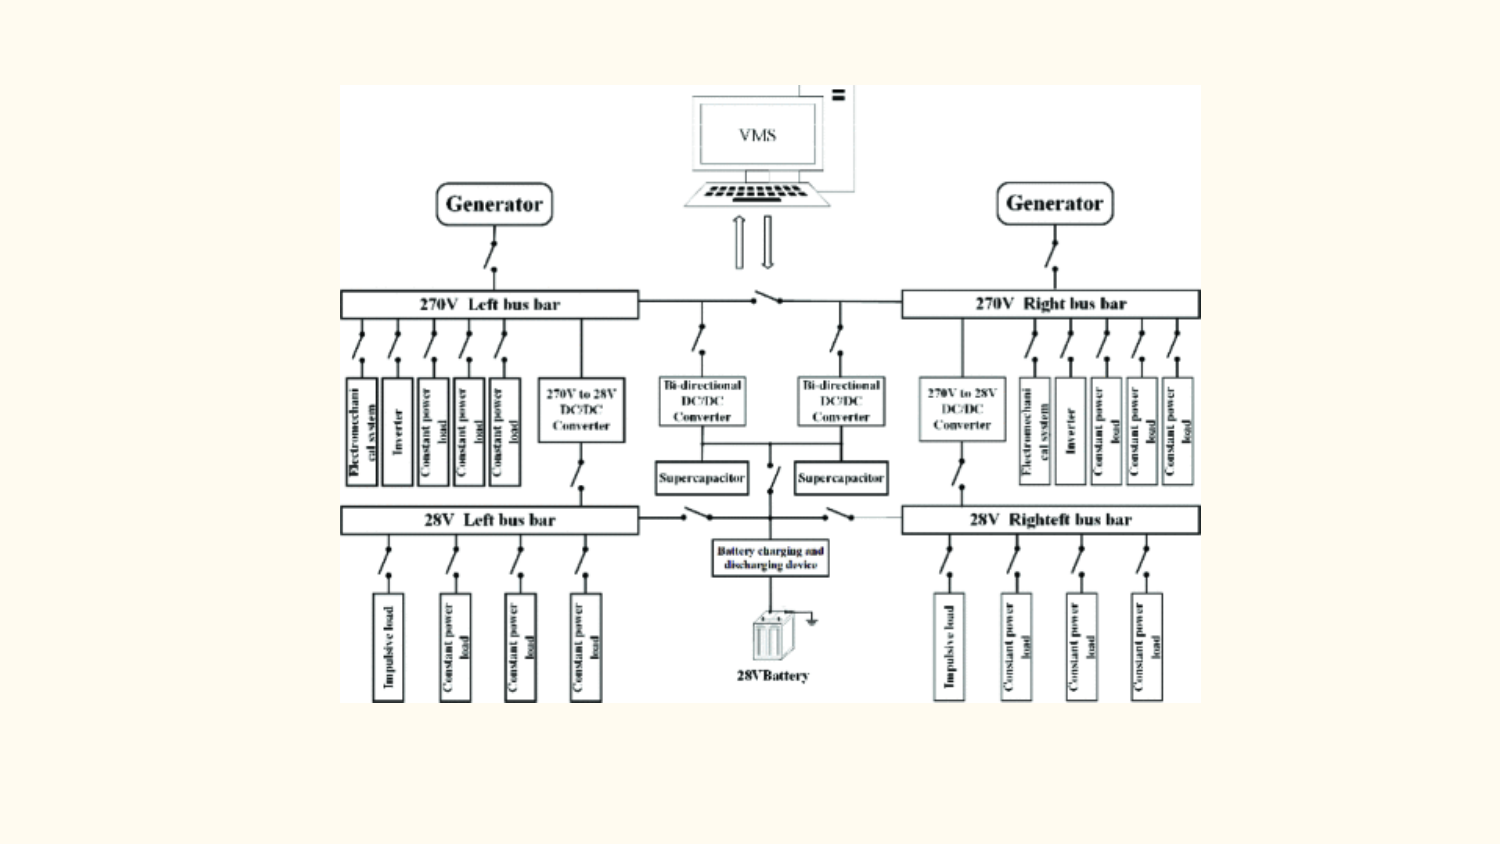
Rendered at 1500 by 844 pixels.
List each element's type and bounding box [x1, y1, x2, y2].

picture [340, 85, 1201, 703]
